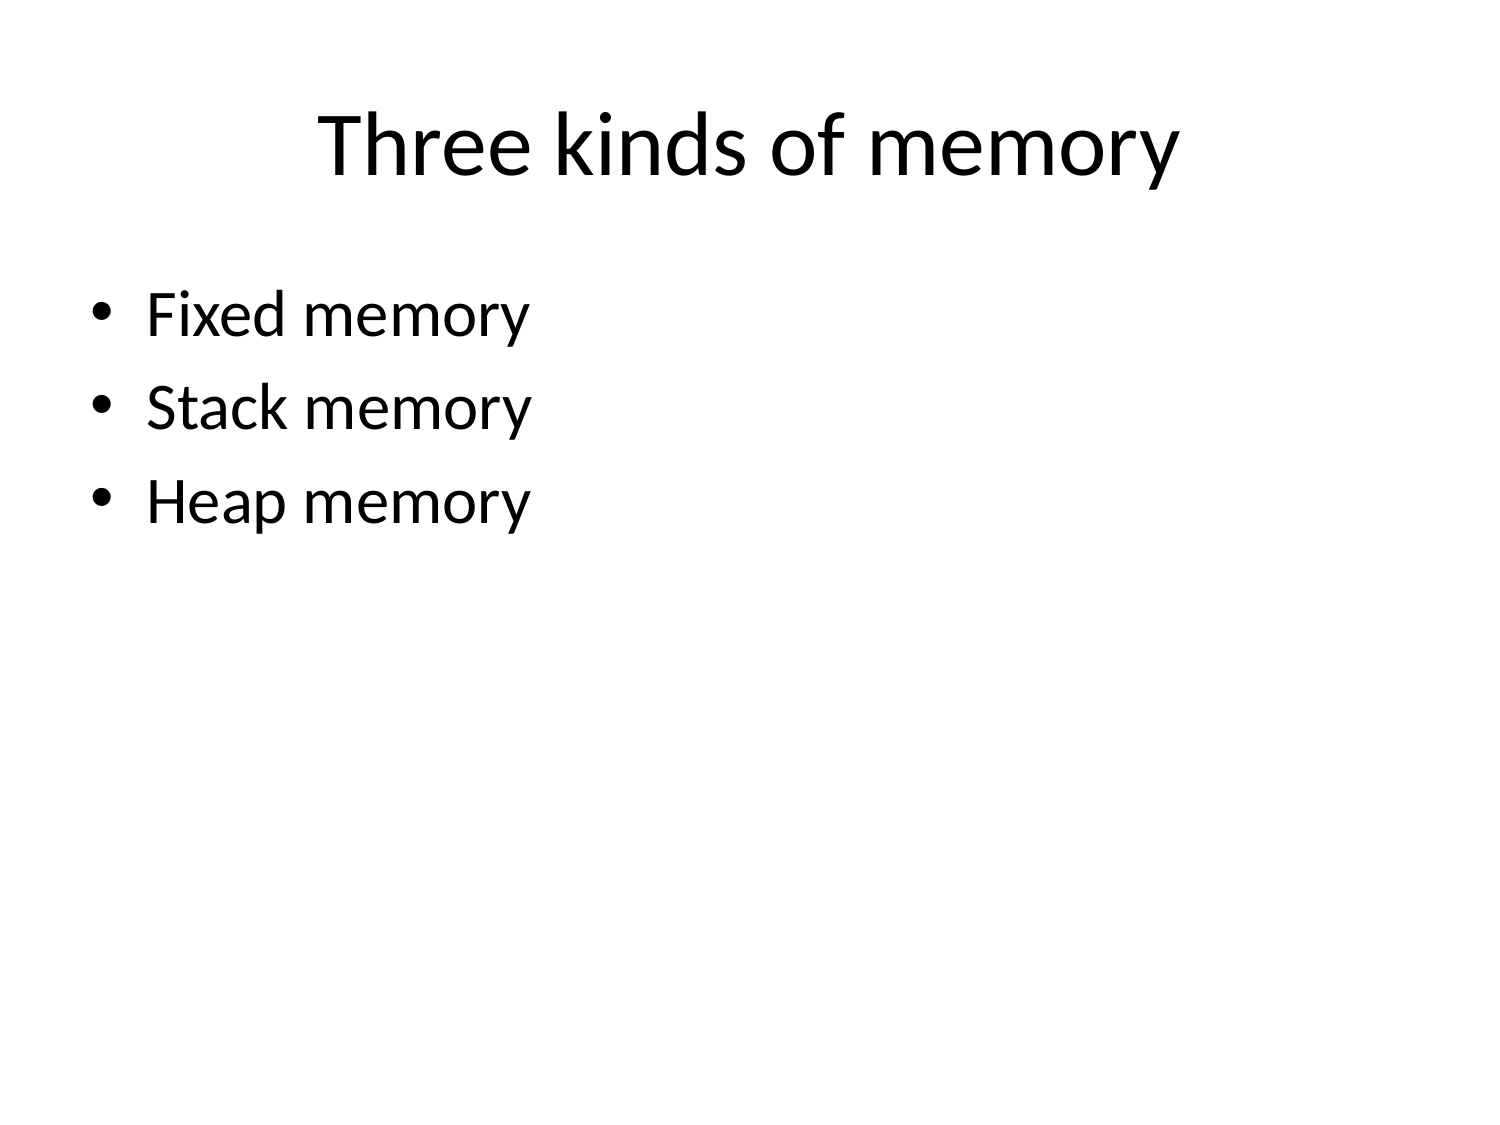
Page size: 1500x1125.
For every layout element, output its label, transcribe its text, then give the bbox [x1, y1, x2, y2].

title Three kinds of memory [75, 45, 1425, 233]
list Fixed memory Stack memory Heap memory [75, 262, 1425, 1005]
